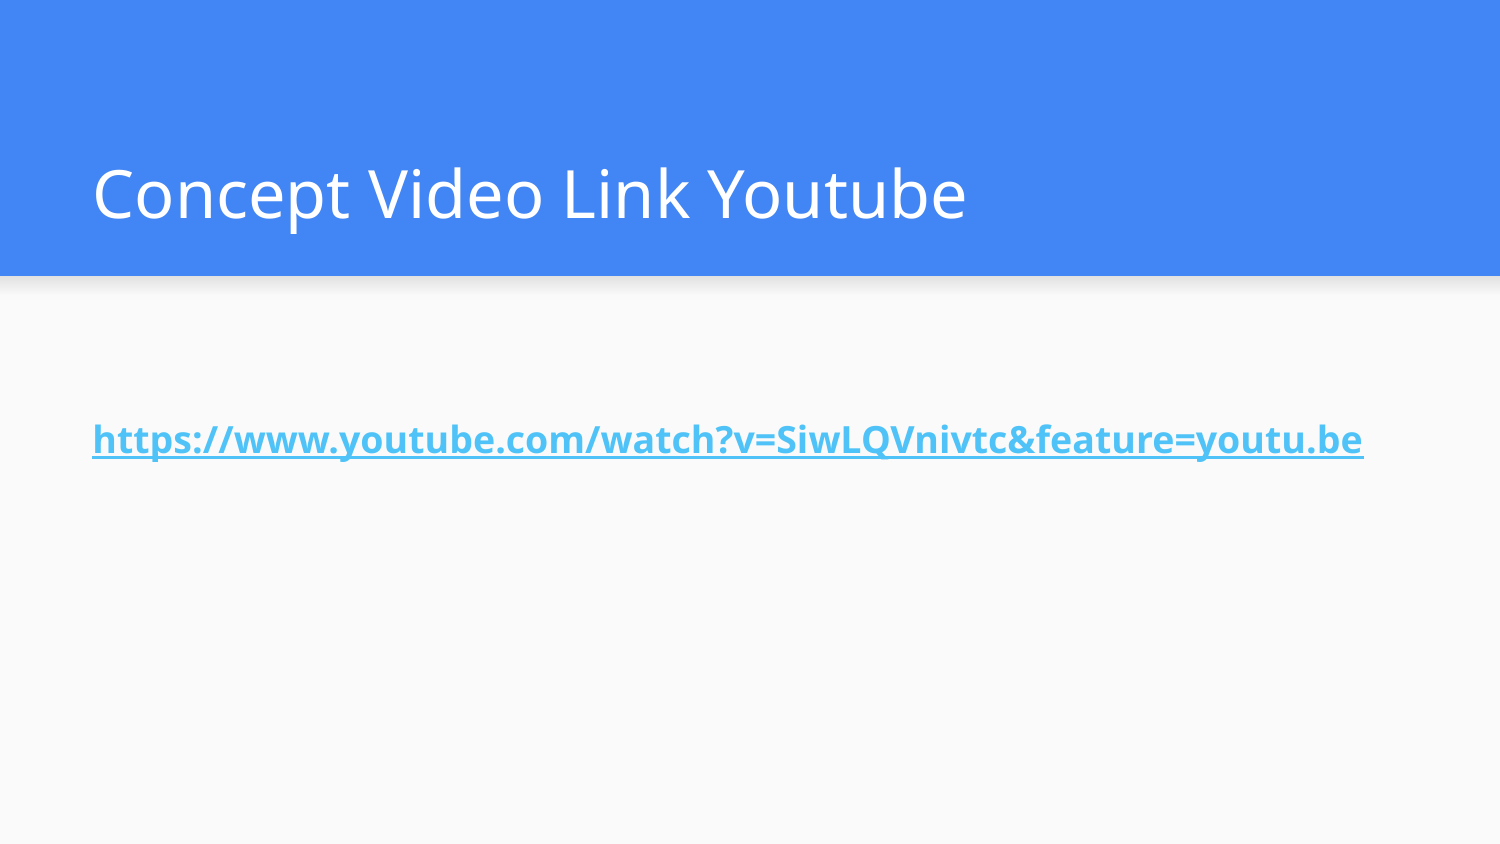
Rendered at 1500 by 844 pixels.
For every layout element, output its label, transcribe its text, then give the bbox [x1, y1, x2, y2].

title Concept Video Link Youtube [77, 121, 1427, 248]
list https://www.youtube.com/watch?v=SiwLQVnivtc&feature=youtu.be [77, 314, 1427, 760]
